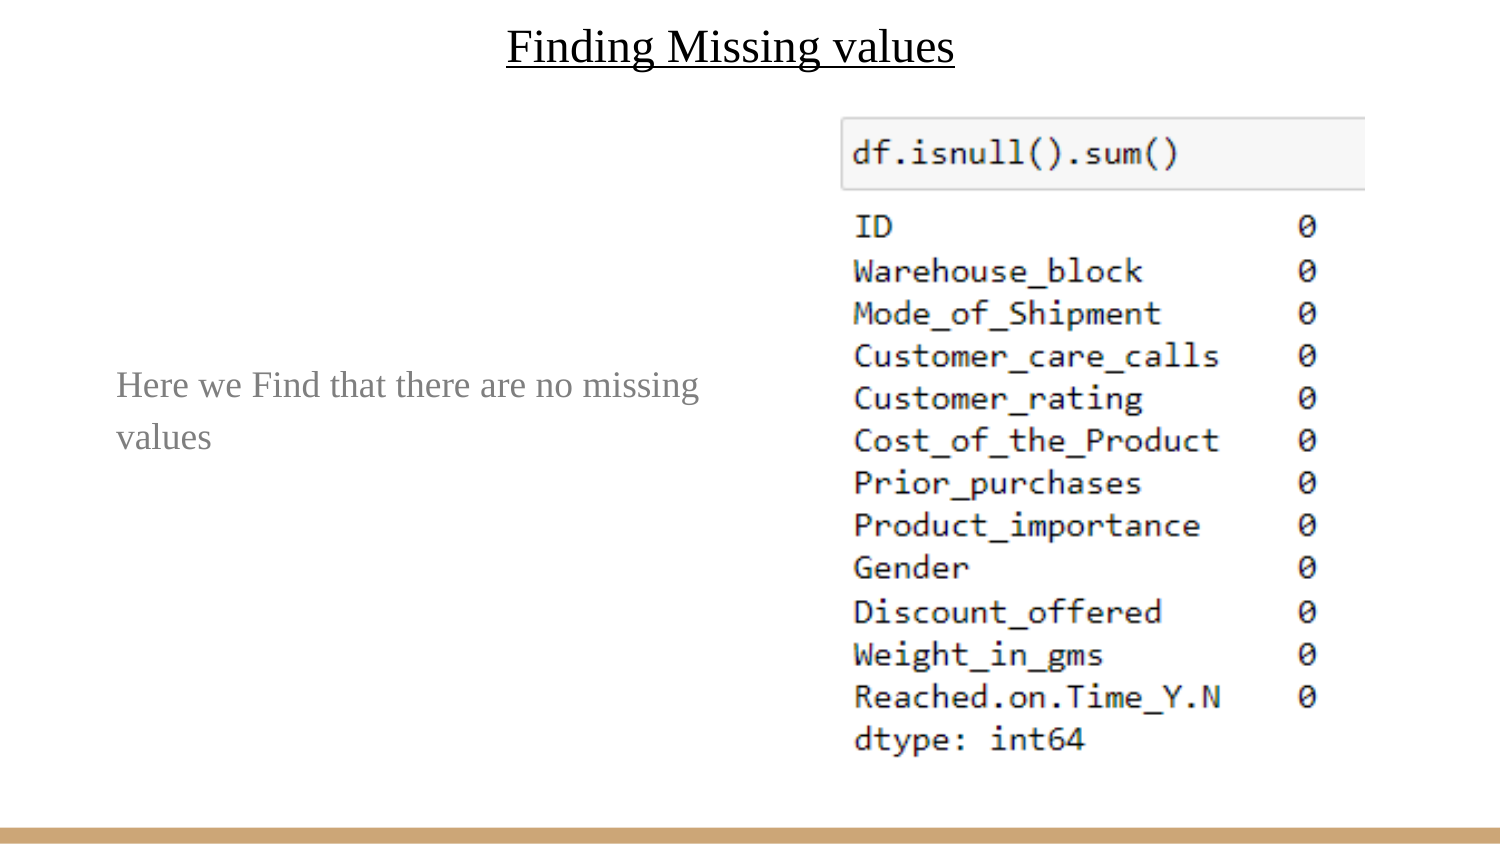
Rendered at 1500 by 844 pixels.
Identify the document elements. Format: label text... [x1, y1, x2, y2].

picture [839, 101, 1366, 764]
text_box Here we Find that there are no missing values [26, 338, 803, 597]
title Finding Missing values [40, 0, 1421, 103]
